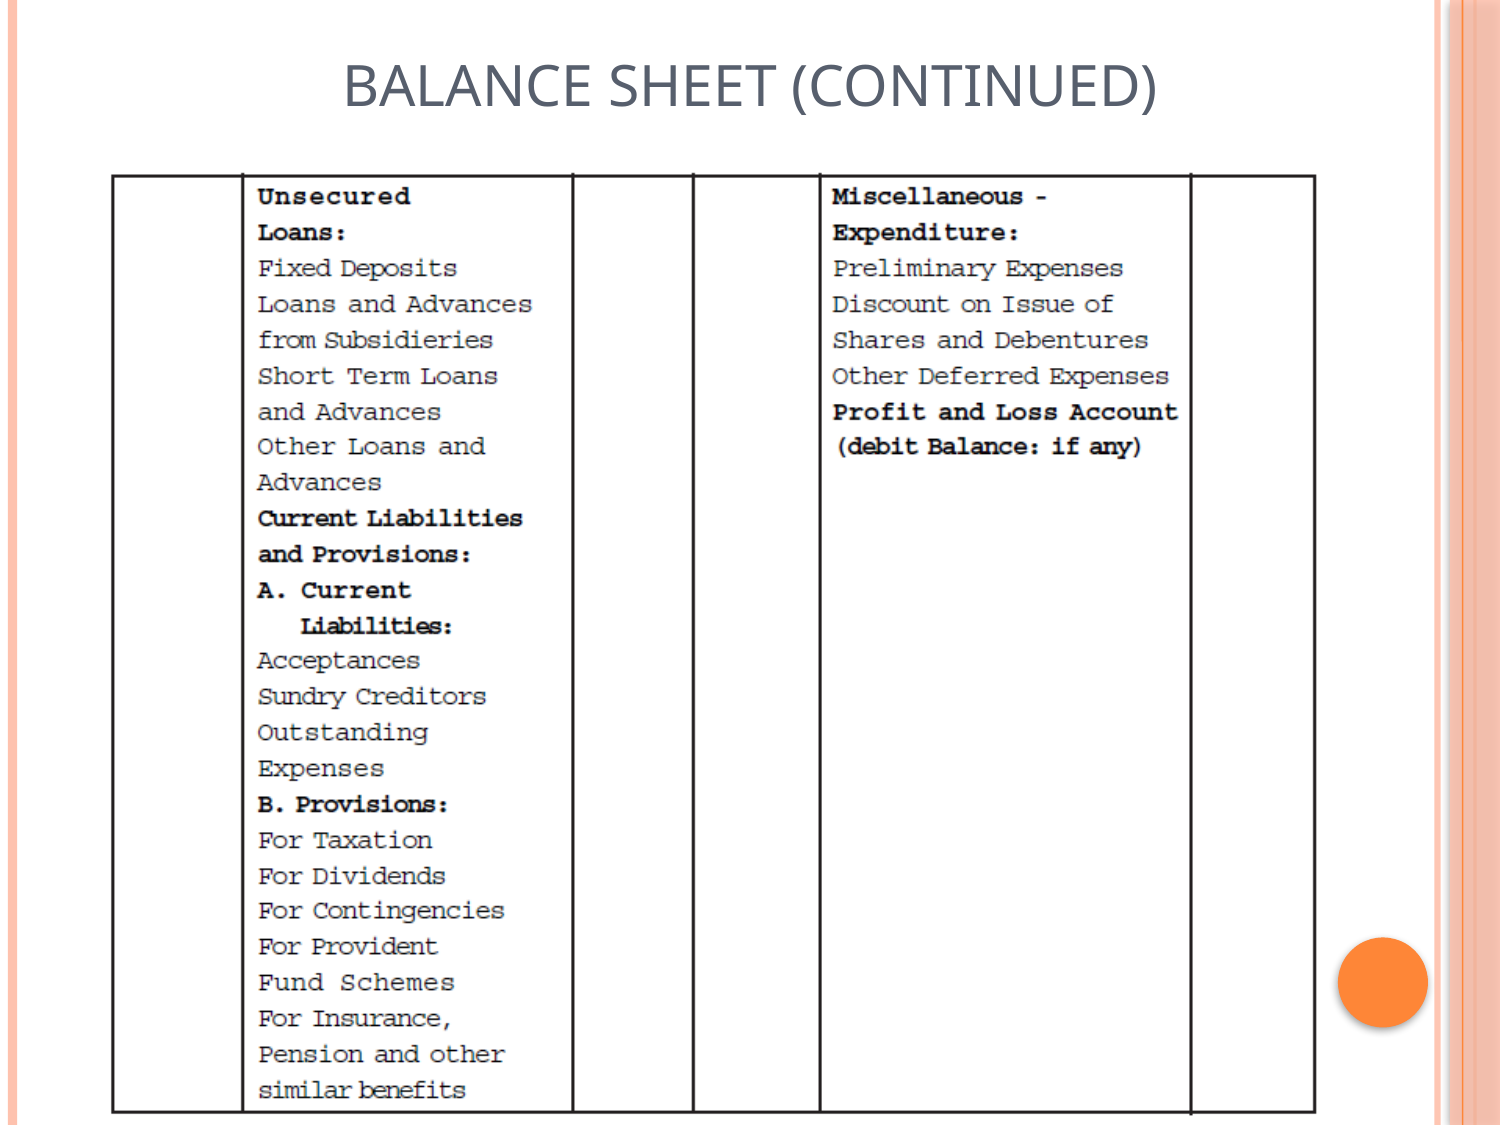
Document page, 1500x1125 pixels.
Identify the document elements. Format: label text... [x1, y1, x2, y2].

title Balance Sheet (Continued) [75, 41, 1425, 125]
picture [99, 166, 1329, 1125]
